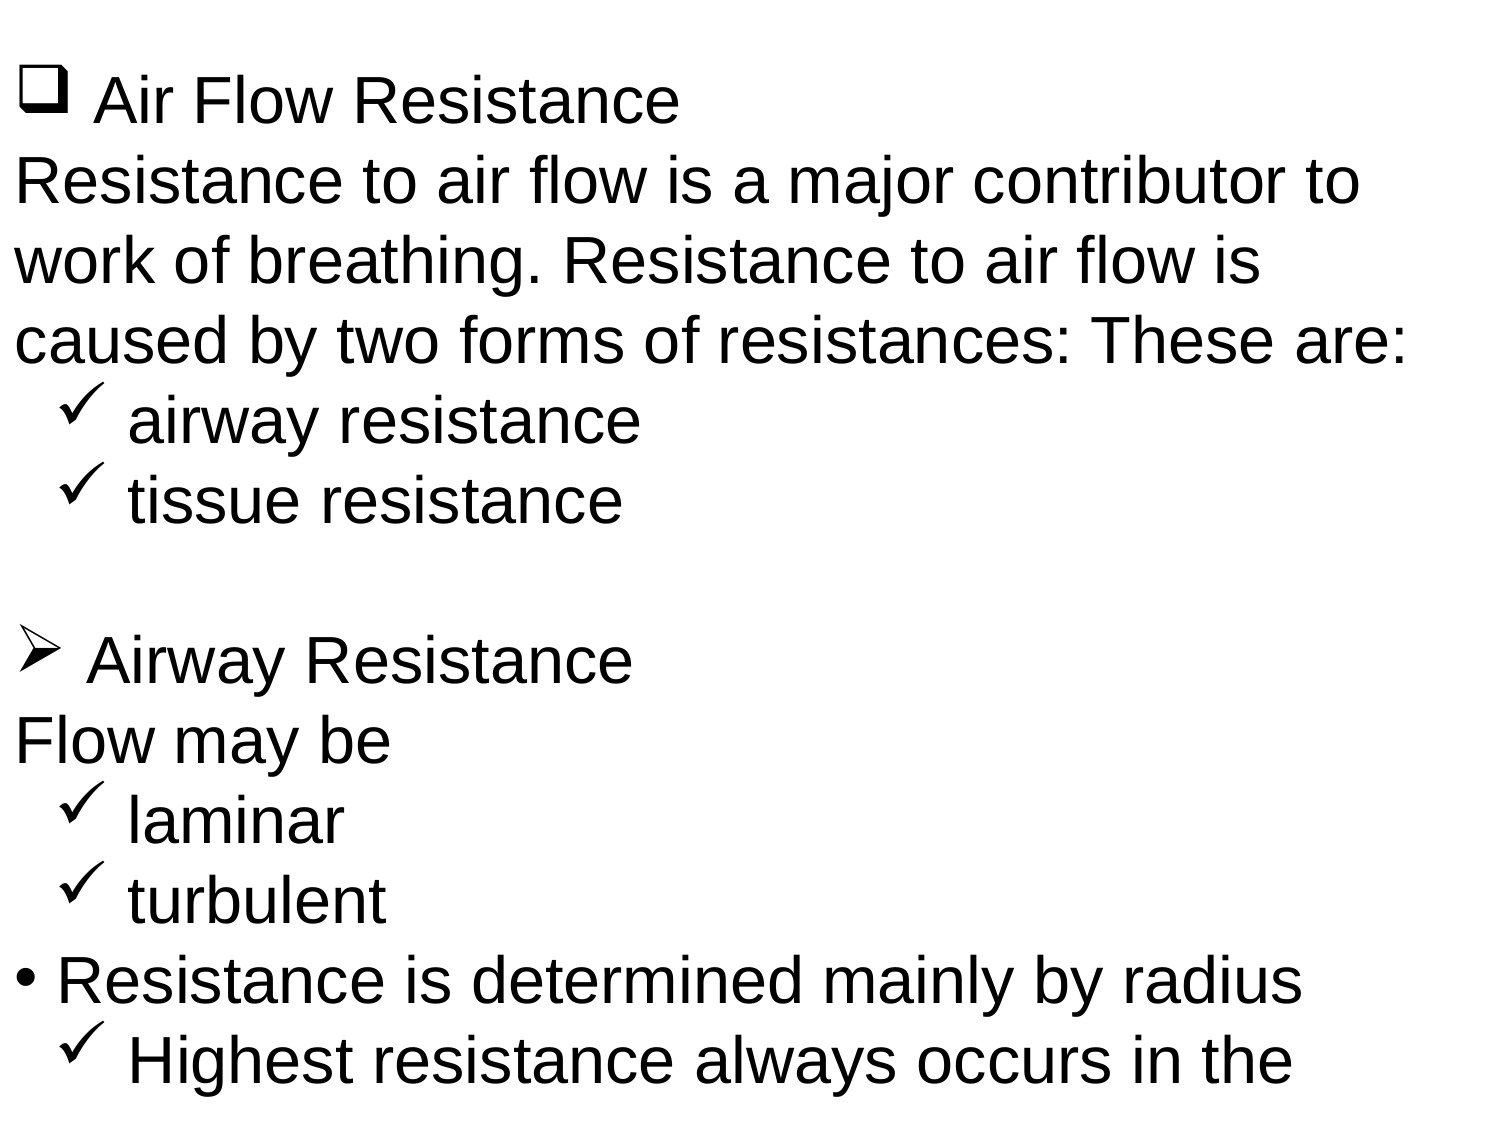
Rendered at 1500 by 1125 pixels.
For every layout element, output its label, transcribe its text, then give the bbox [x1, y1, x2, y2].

text_box Air Flow Resistance Resistance to air flow is a major contributor to work of breathing. Resistance to air flow is caused by two forms of resistances: These are: airway resistance tissue resistance Airway Resistance Flow may be laminar turbulent Resistance is determined mainly by radius Highest resistance always occurs in the [0, 49, 1500, 1105]
